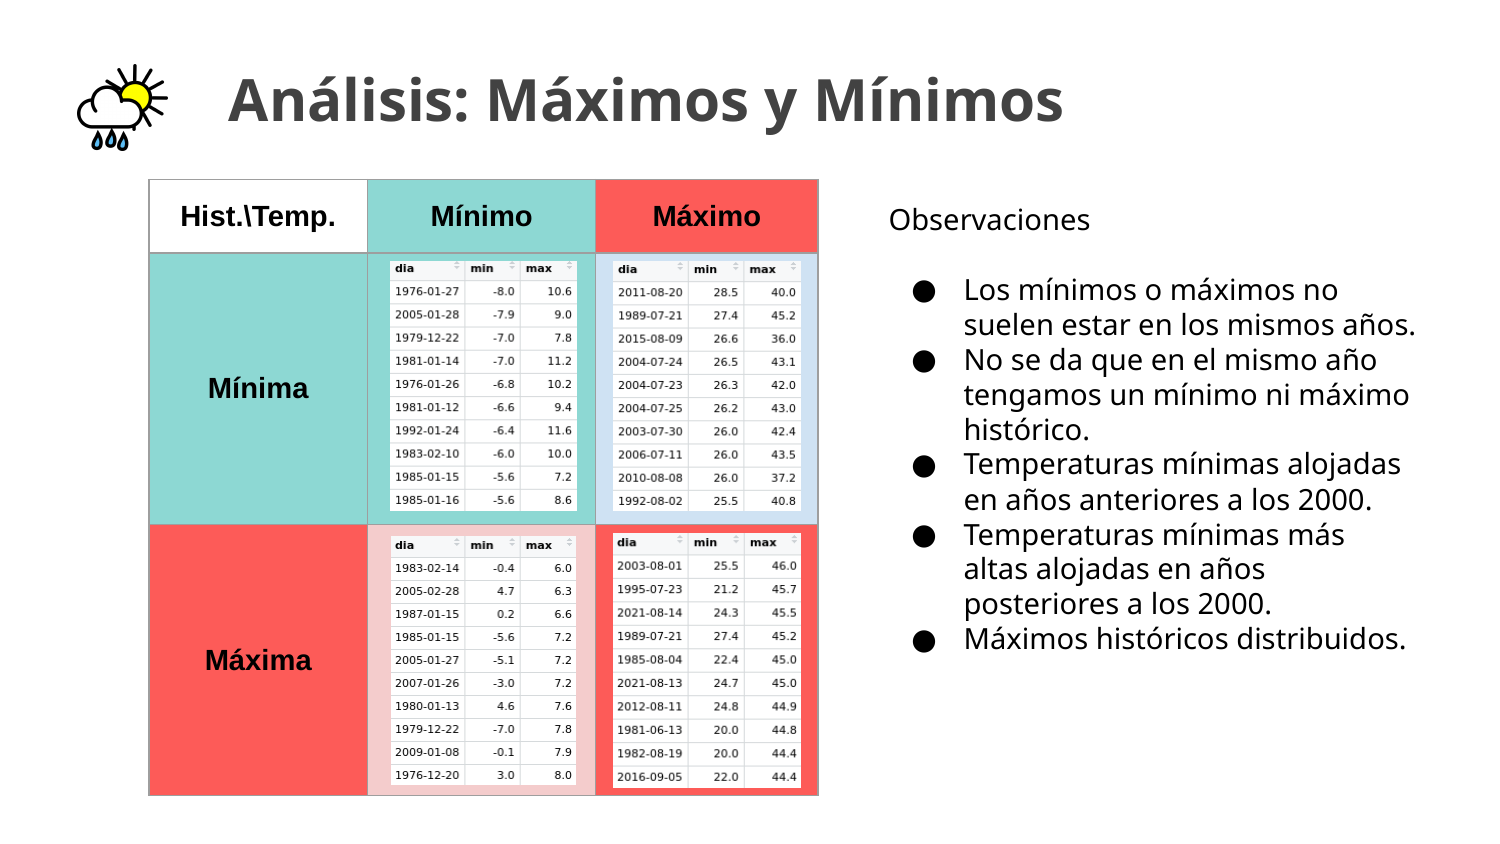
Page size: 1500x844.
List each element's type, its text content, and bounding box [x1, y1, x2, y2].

table_header Hist.\Temp. [150, 180, 367, 252]
table_cell Mínima [150, 254, 367, 524]
picture [389, 261, 577, 511]
table_cell [596, 525, 817, 795]
picture [613, 261, 801, 511]
picture [613, 533, 801, 788]
text_box Observaciones Los mínimos o máximos no suelen estar en los mismos años. No se da que en el mismo año tengamos un mínimo ni máximo histórico. Temperaturas mínimas alojadas en años anteriores a los 2000. Temperaturas mínimas más altas alojadas en años posteriores a los 2000. Máximos históricos distribuidos. [873, 186, 1433, 671]
title Análisis: Máximos y Mínimos [213, 48, 1305, 167]
table_cell [596, 254, 817, 524]
text_box [77, 103, 199, 230]
picture [76, 63, 168, 151]
table_cell [368, 254, 595, 524]
table_header Mínimo [368, 180, 595, 252]
table_header Máximo [596, 180, 817, 252]
picture [391, 535, 576, 786]
table_cell [368, 525, 595, 795]
table_cell Máxima [150, 525, 367, 795]
